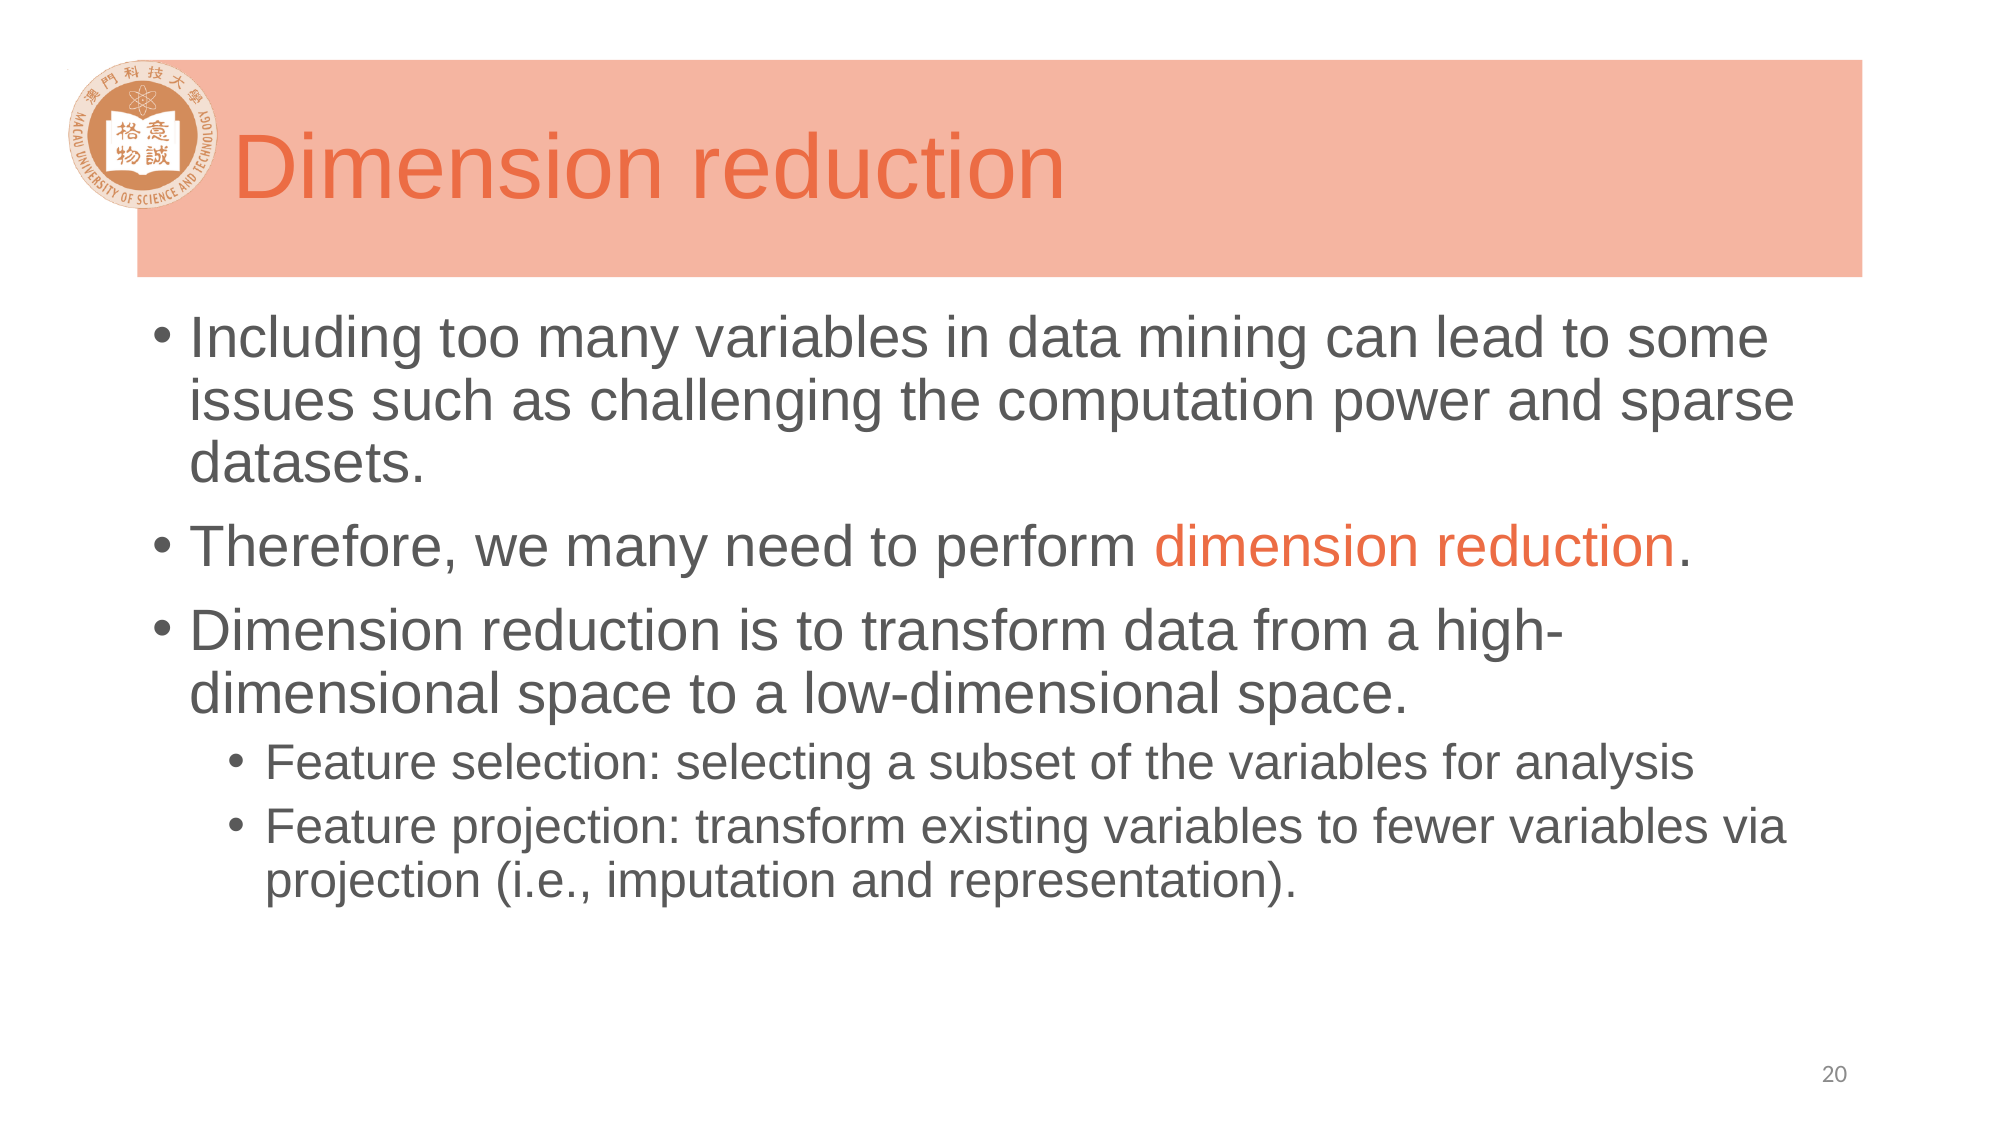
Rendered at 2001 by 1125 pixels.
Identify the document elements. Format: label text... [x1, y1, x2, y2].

title Dimension reduction [217, 59, 1863, 278]
slide_number 20 [1412, 1042, 1863, 1103]
list Including too many variables in data mining can lead to some issues such as challenging the computation power and sparse datasets. Therefore, we many need to perform dimension reduction. Dimension reduction is to transform data from a high-dimensional space to a low-dimensional space. Feature selection: selecting a subset of the variables for analysis Feature projection: transform existing variables to fewer variables via projection (i.e., imputation and representation). [137, 299, 1863, 1014]
